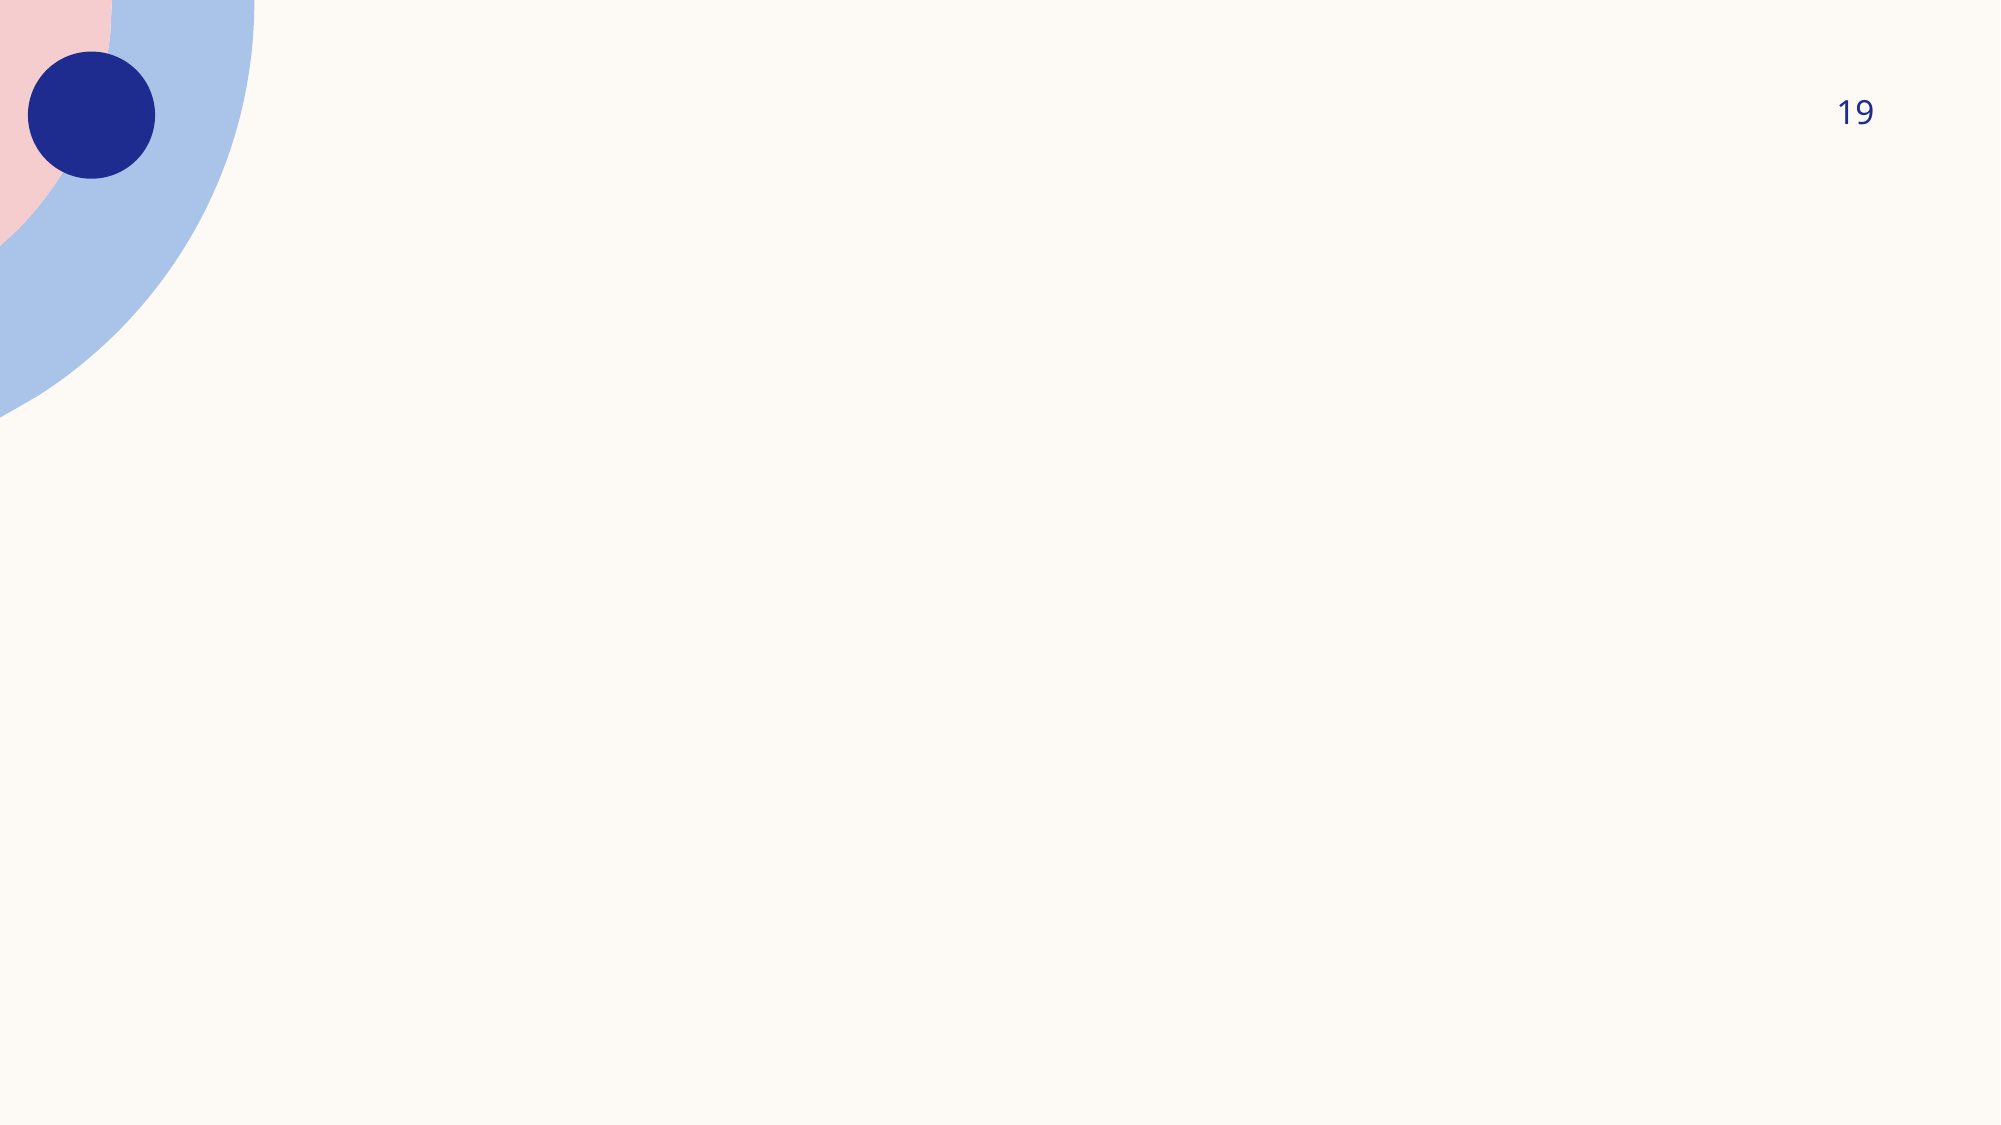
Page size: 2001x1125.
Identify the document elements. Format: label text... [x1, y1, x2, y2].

slide_number 19 [1699, 75, 1875, 153]
